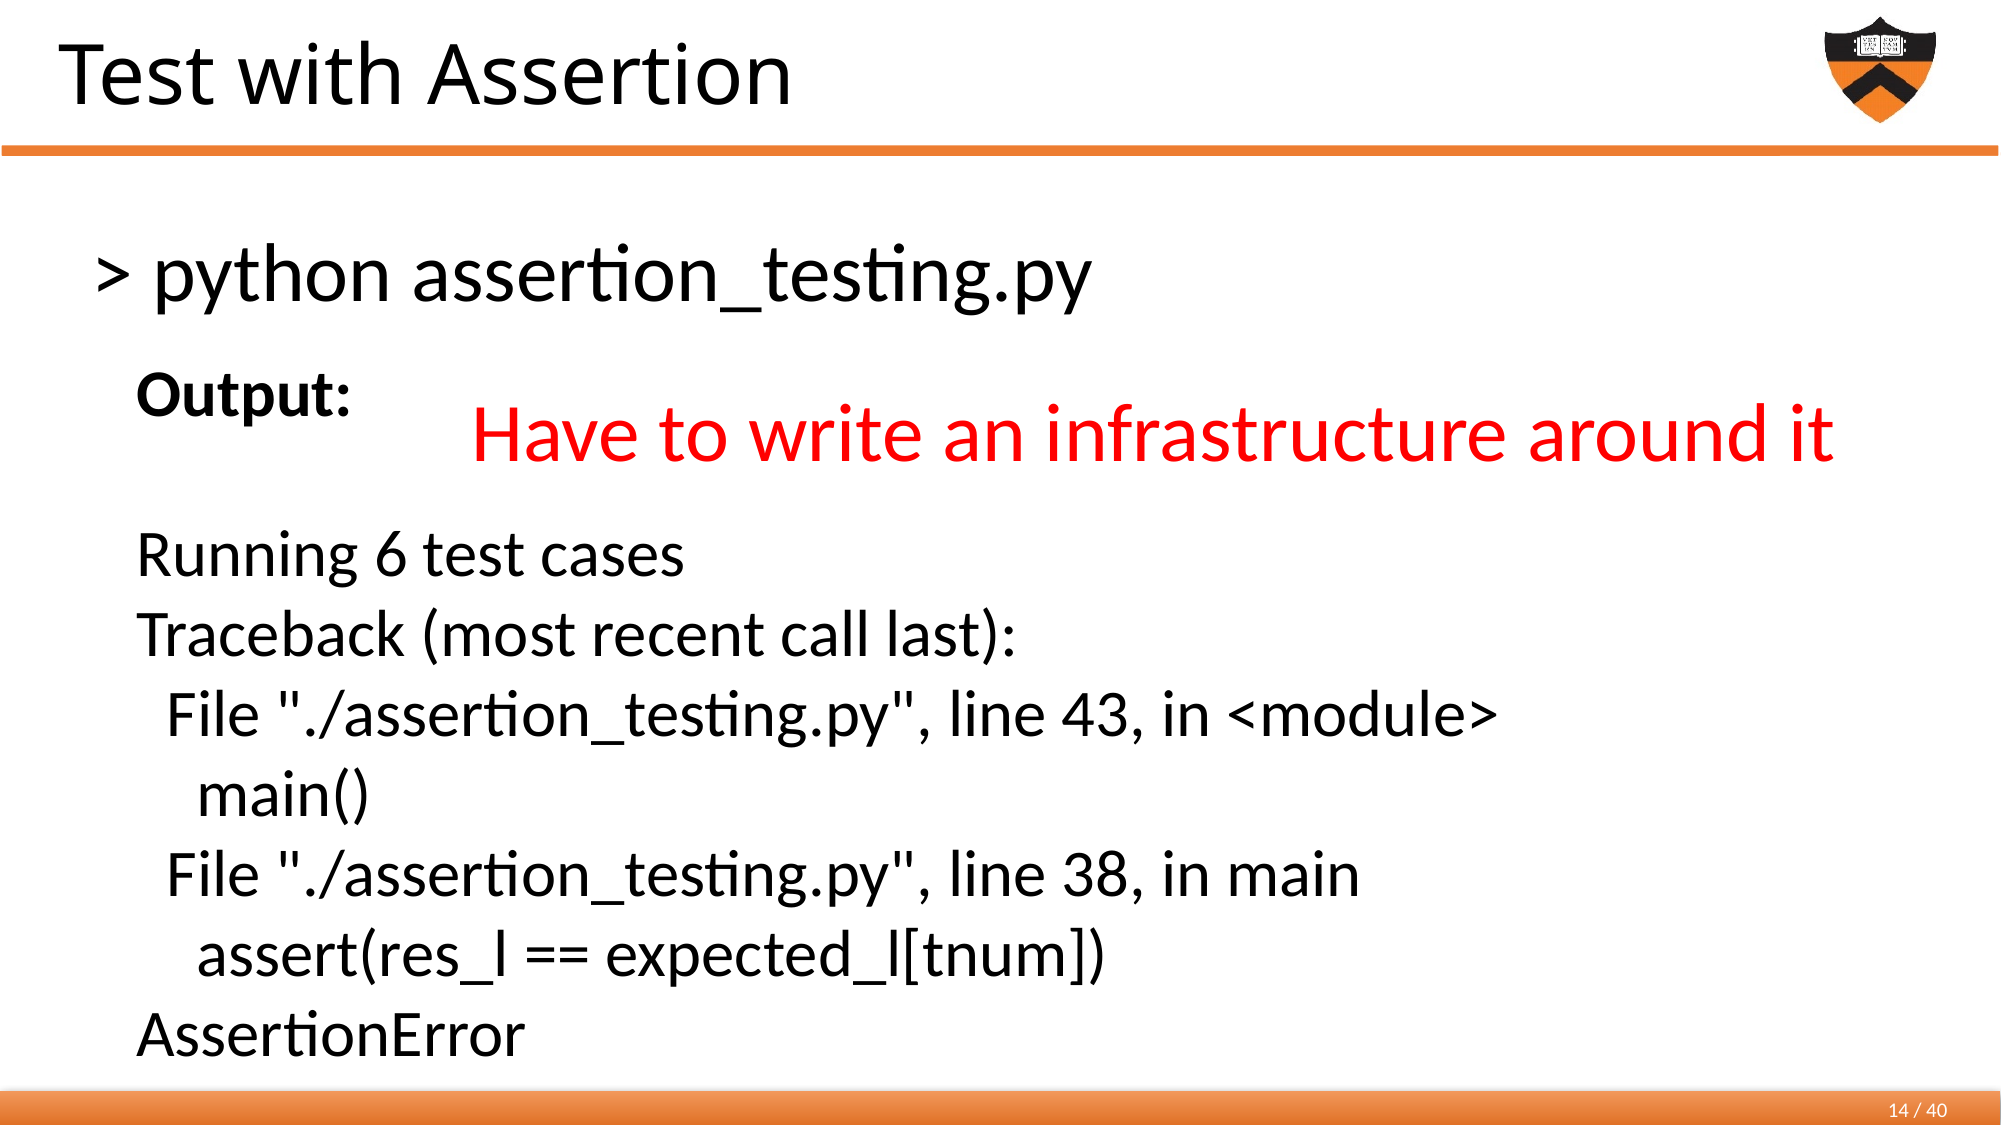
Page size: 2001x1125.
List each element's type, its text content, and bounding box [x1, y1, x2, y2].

slide_number 14 / 40 [1795, 1087, 1963, 1125]
text_box > python assertion_testing.py [77, 211, 1385, 326]
text_box Output: Running 6 test cases Traceback (most recent call last): File "./assertion_testing.py", line 43, in <module> main() File "./assertion_testing.py", line 38, in main assert(res_l == expected_l[tnum]) AssertionError [121, 342, 1856, 1077]
text_box Have to write an infrastructure around it [456, 370, 1943, 486]
picture [1800, 13, 1958, 126]
title Test with Assertion [43, 12, 1769, 131]
